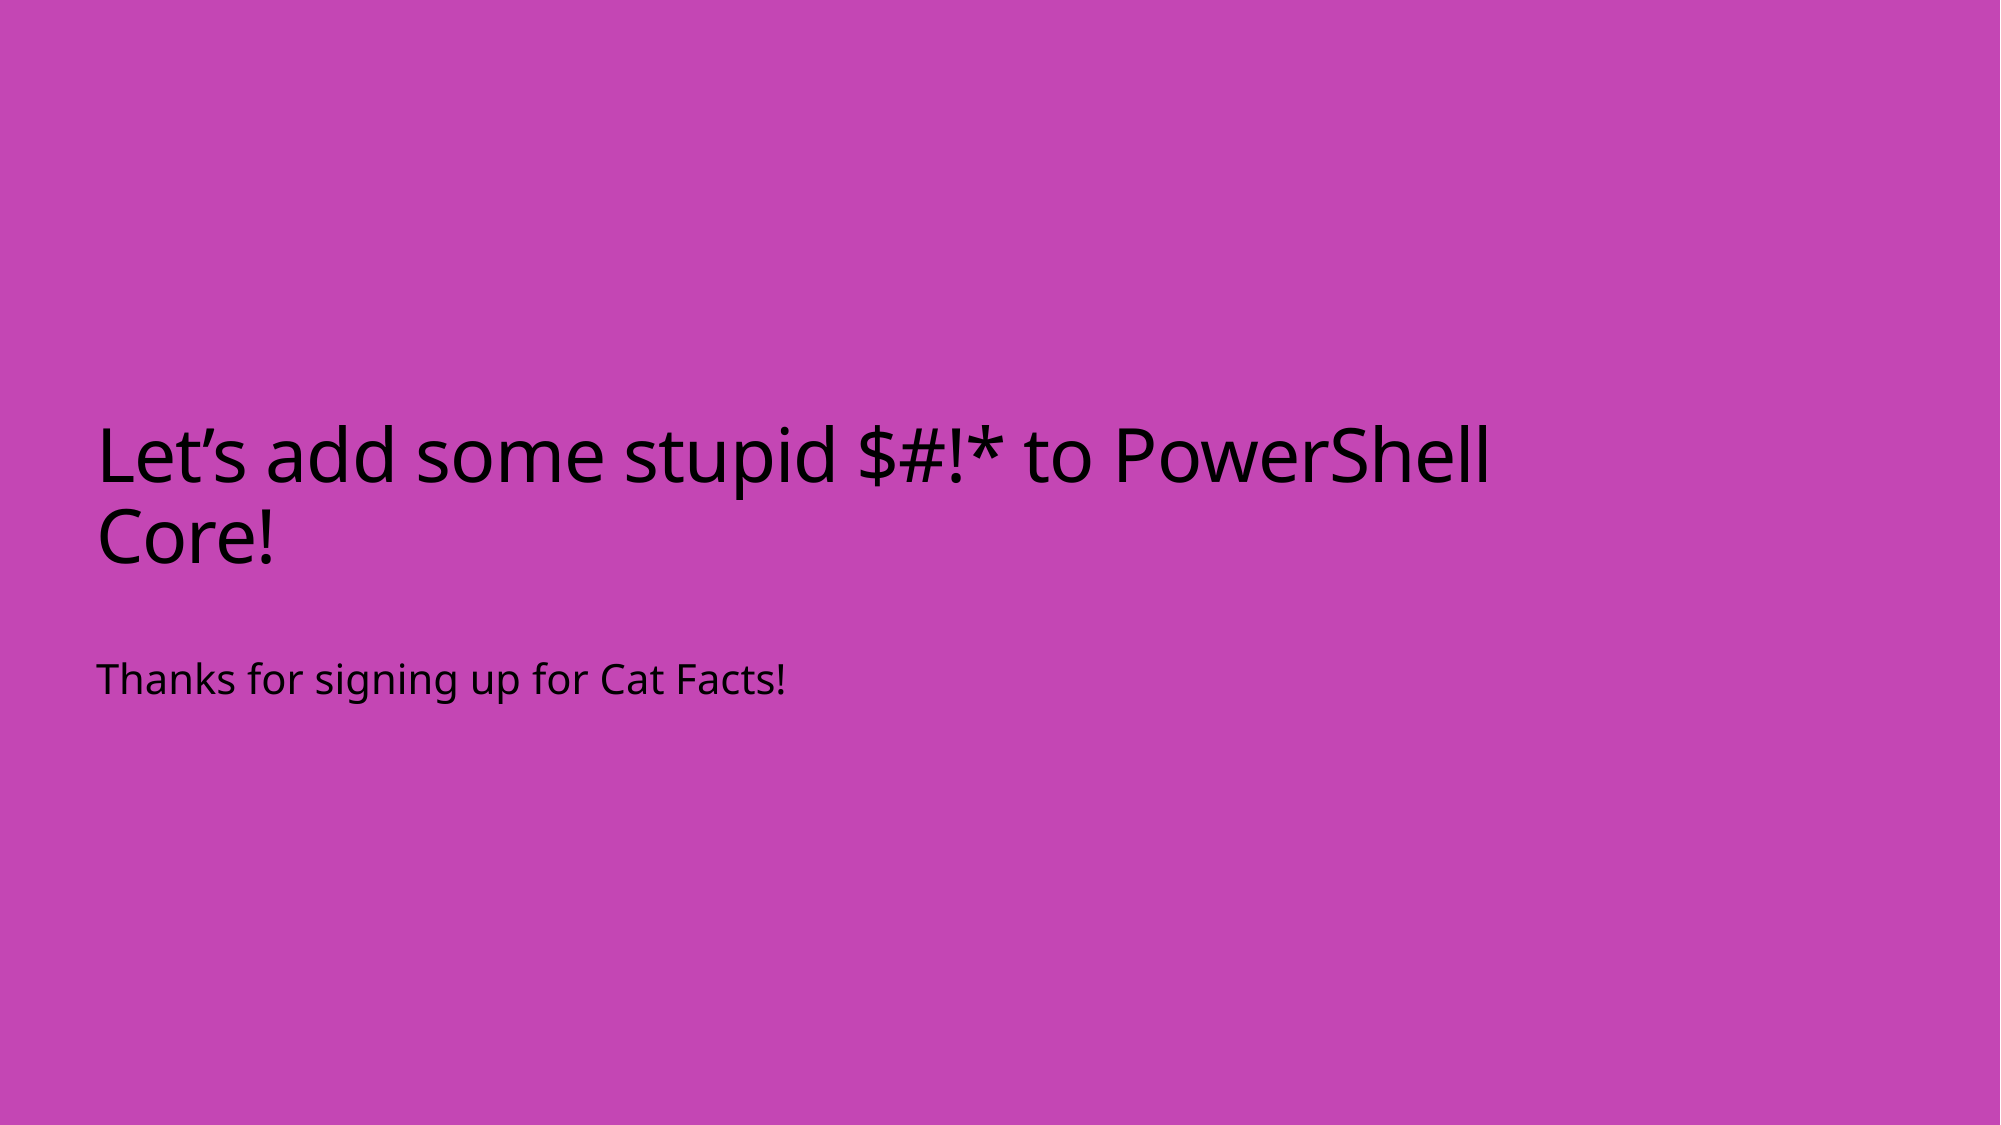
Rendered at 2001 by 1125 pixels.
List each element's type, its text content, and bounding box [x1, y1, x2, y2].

list Thanks for signing up for Cat Facts! [96, 652, 1596, 703]
title Let’s add some stupid $#!* to PowerShell Core! [96, 415, 1650, 580]
